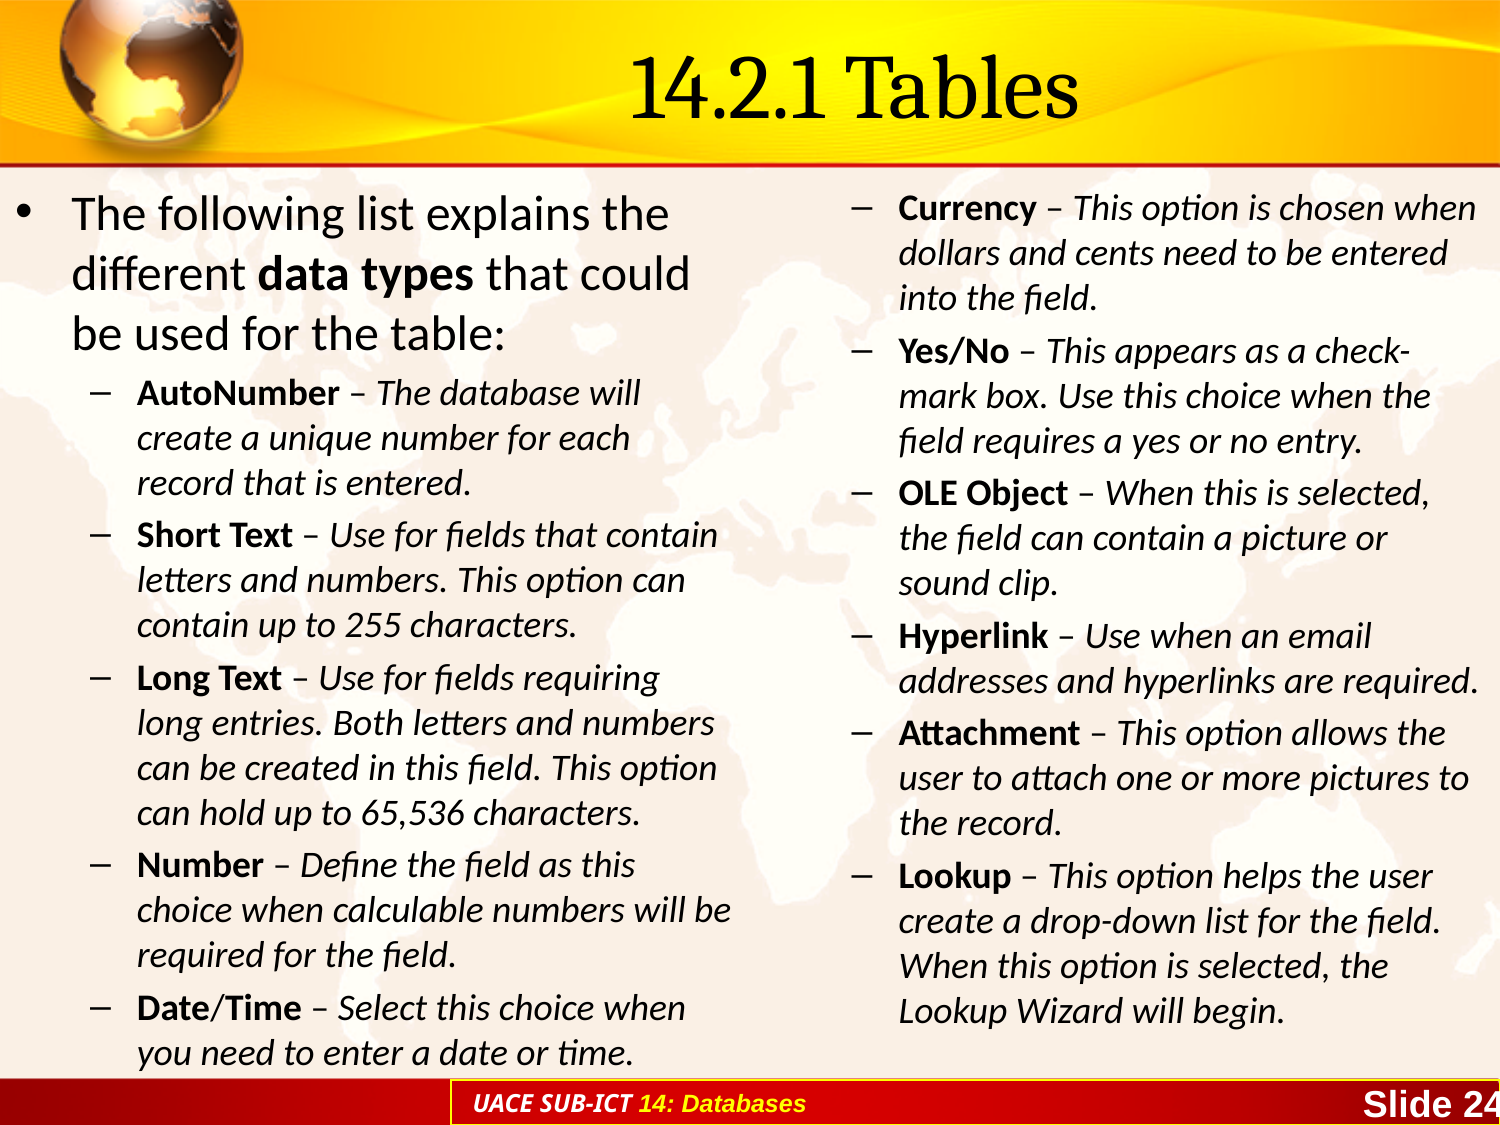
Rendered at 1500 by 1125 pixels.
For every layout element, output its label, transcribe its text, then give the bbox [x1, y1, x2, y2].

title 14.2.1 Tables [212, 0, 1500, 165]
list Currency – This option is chosen when dollars and cents need to be entered into the field. Yes/No – This appears as a check-mark box. Use this choice when the field requires a yes or no entry. OLE Object – When this is selected, the field can contain a picture or sound clip. Hyperlink – Use when an email addresses and hyperlinks are required. Attachment – This option allows the user to attach one or more pictures to the record. Lookup – This option helps the user create a drop-down list for the field. When this option is selected, the Lookup Wizard will begin. [761, 175, 1500, 1079]
picture [452, 1081, 1499, 1124]
list The following list explains the different data types that could be used for the table: AutoNumber – The database will create a unique number for each record that is entered. Short Text – Use for fields that contain letters and numbers. This option can contain up to 255 characters. Long Text – Use for fields requiring long entries. Both letters and numbers can be created in this field. This option can hold up to 65,536 characters. Number – Define the field as this choice when calculable numbers will be required for the field. Date/Time – Select this choice when you need to enter a date or time. [0, 172, 751, 1076]
picture [1488, 1098, 1495, 1108]
picture [0, 0, 1500, 1125]
